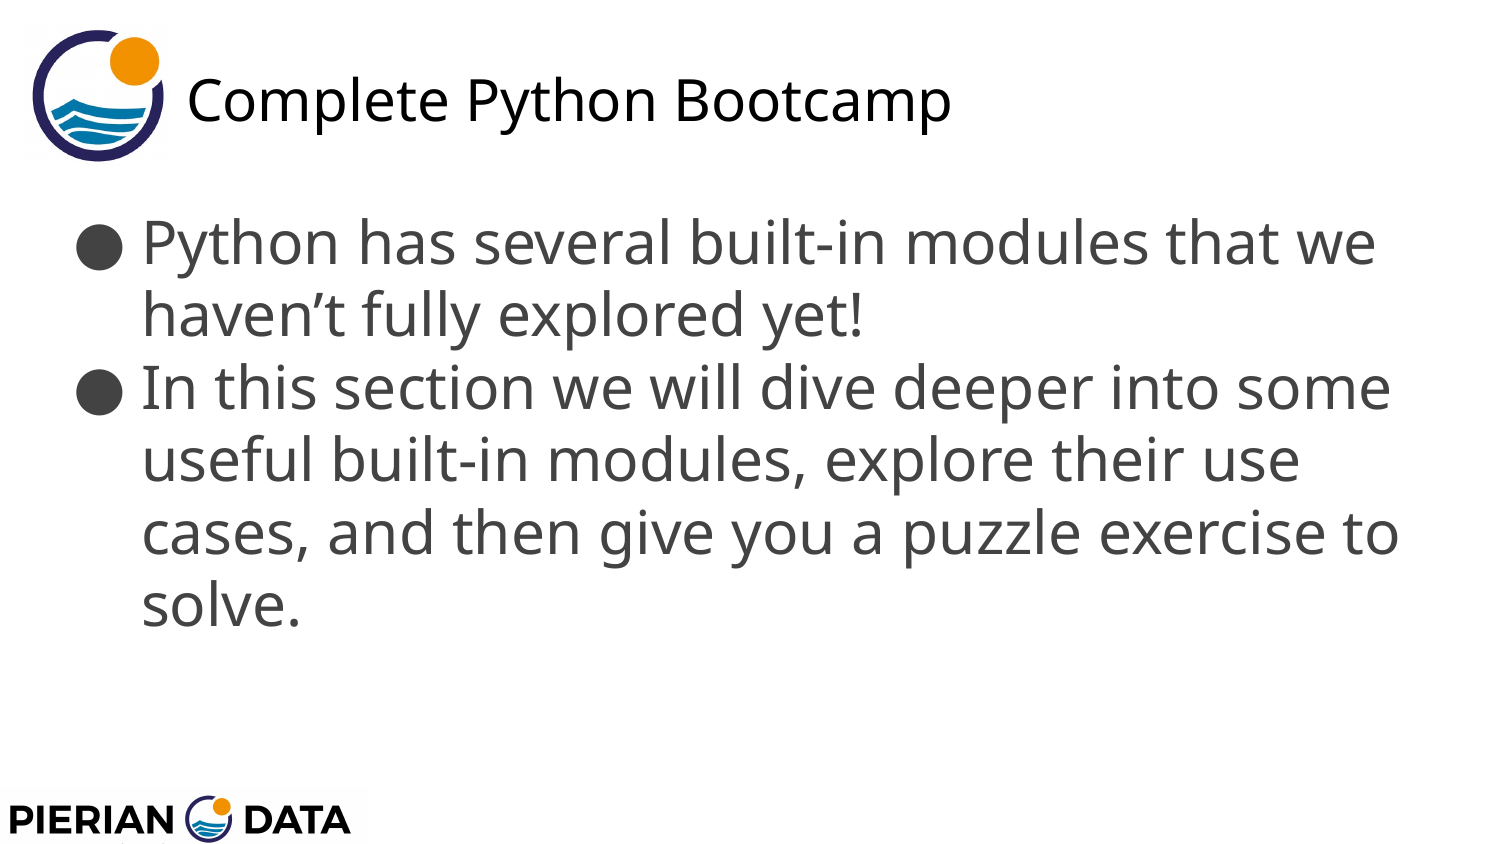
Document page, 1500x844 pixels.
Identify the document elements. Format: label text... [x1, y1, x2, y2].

title Complete Python Bootcamp [176, 48, 1449, 143]
picture [0, 787, 368, 844]
picture [24, 24, 172, 167]
list Python has several built-in modules that we haven’t fully explored yet! In this section we will dive deeper into some useful built-in modules, explore their use cases, and then give you a puzzle exercise to solve. [51, 189, 1476, 750]
